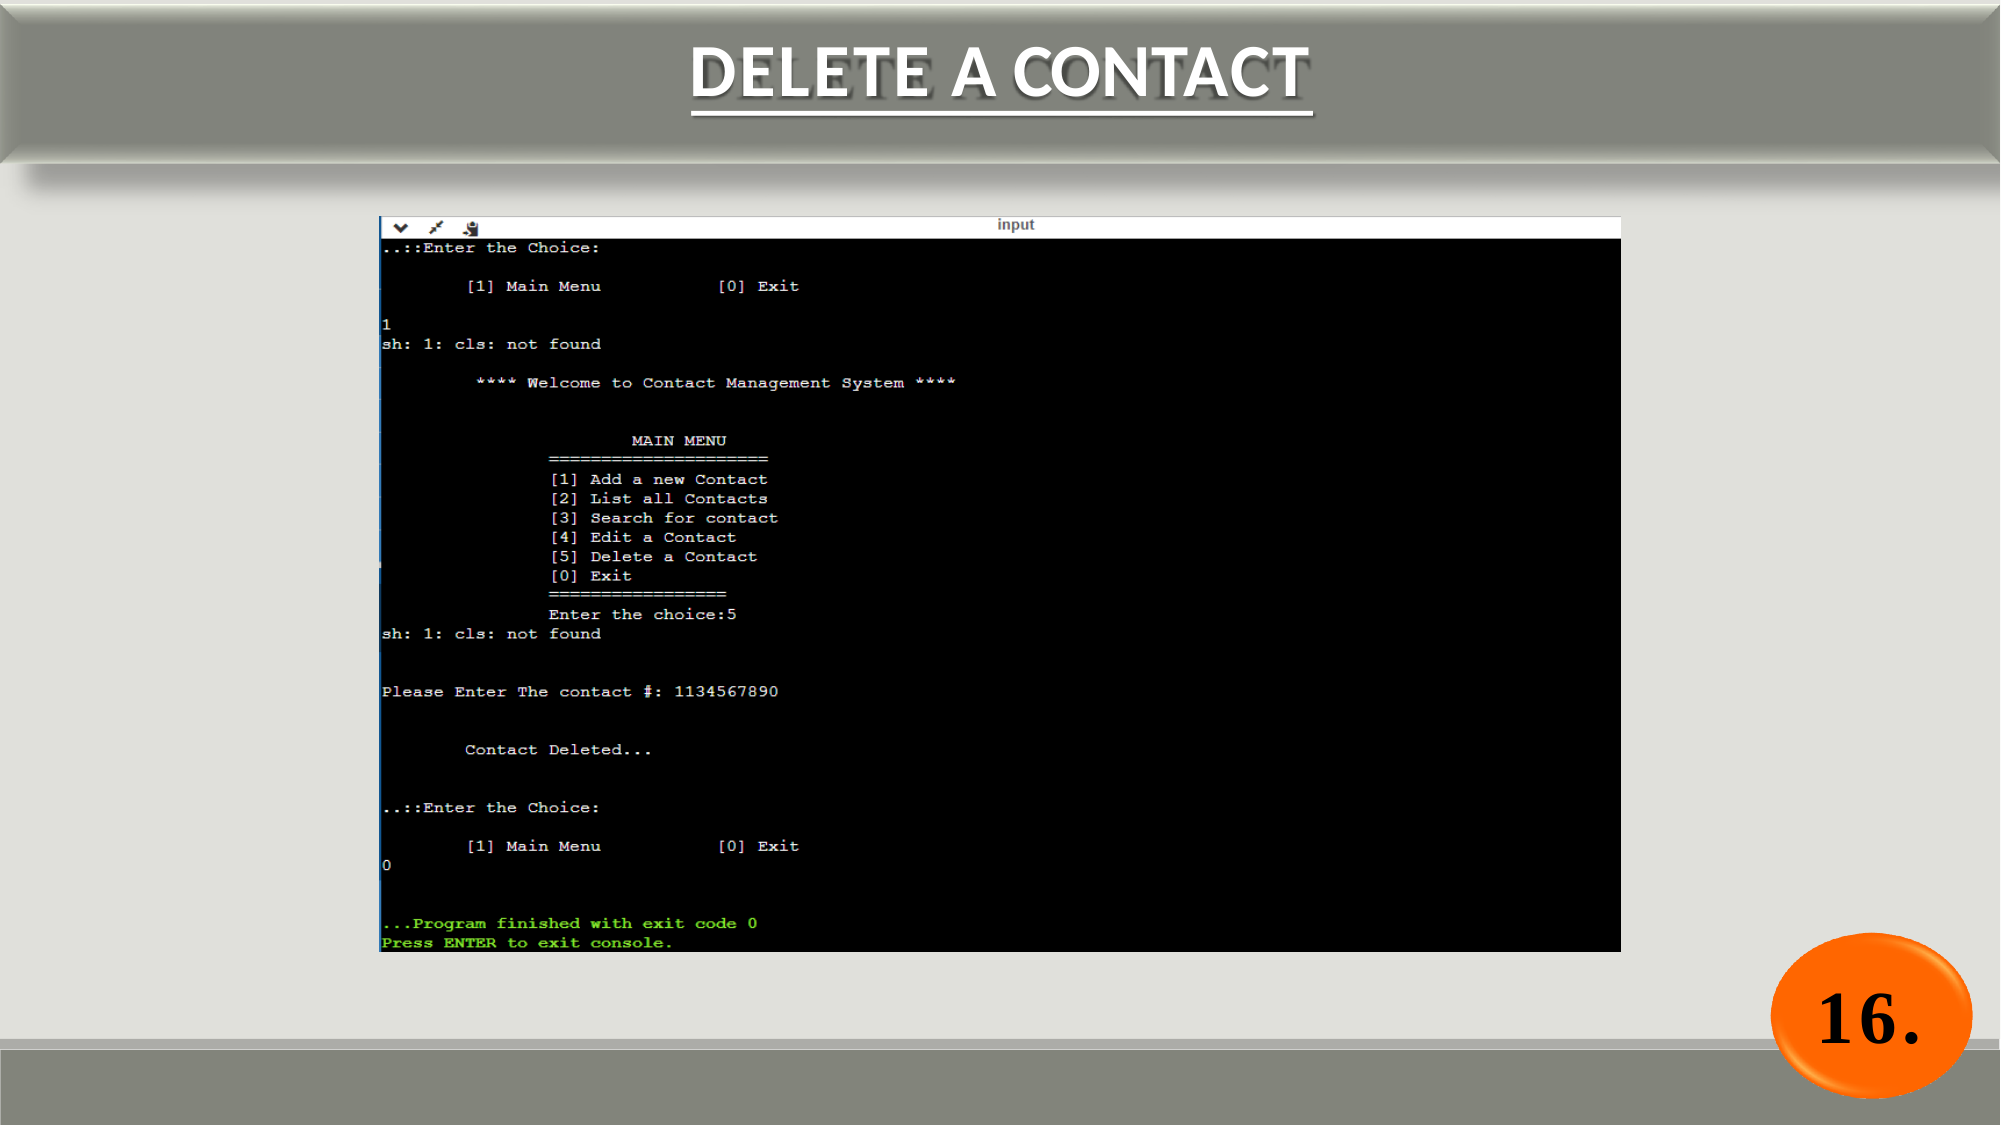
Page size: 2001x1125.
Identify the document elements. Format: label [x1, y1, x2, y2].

text_box [378, 216, 1973, 1100]
text_box [0, 0, 2000, 238]
